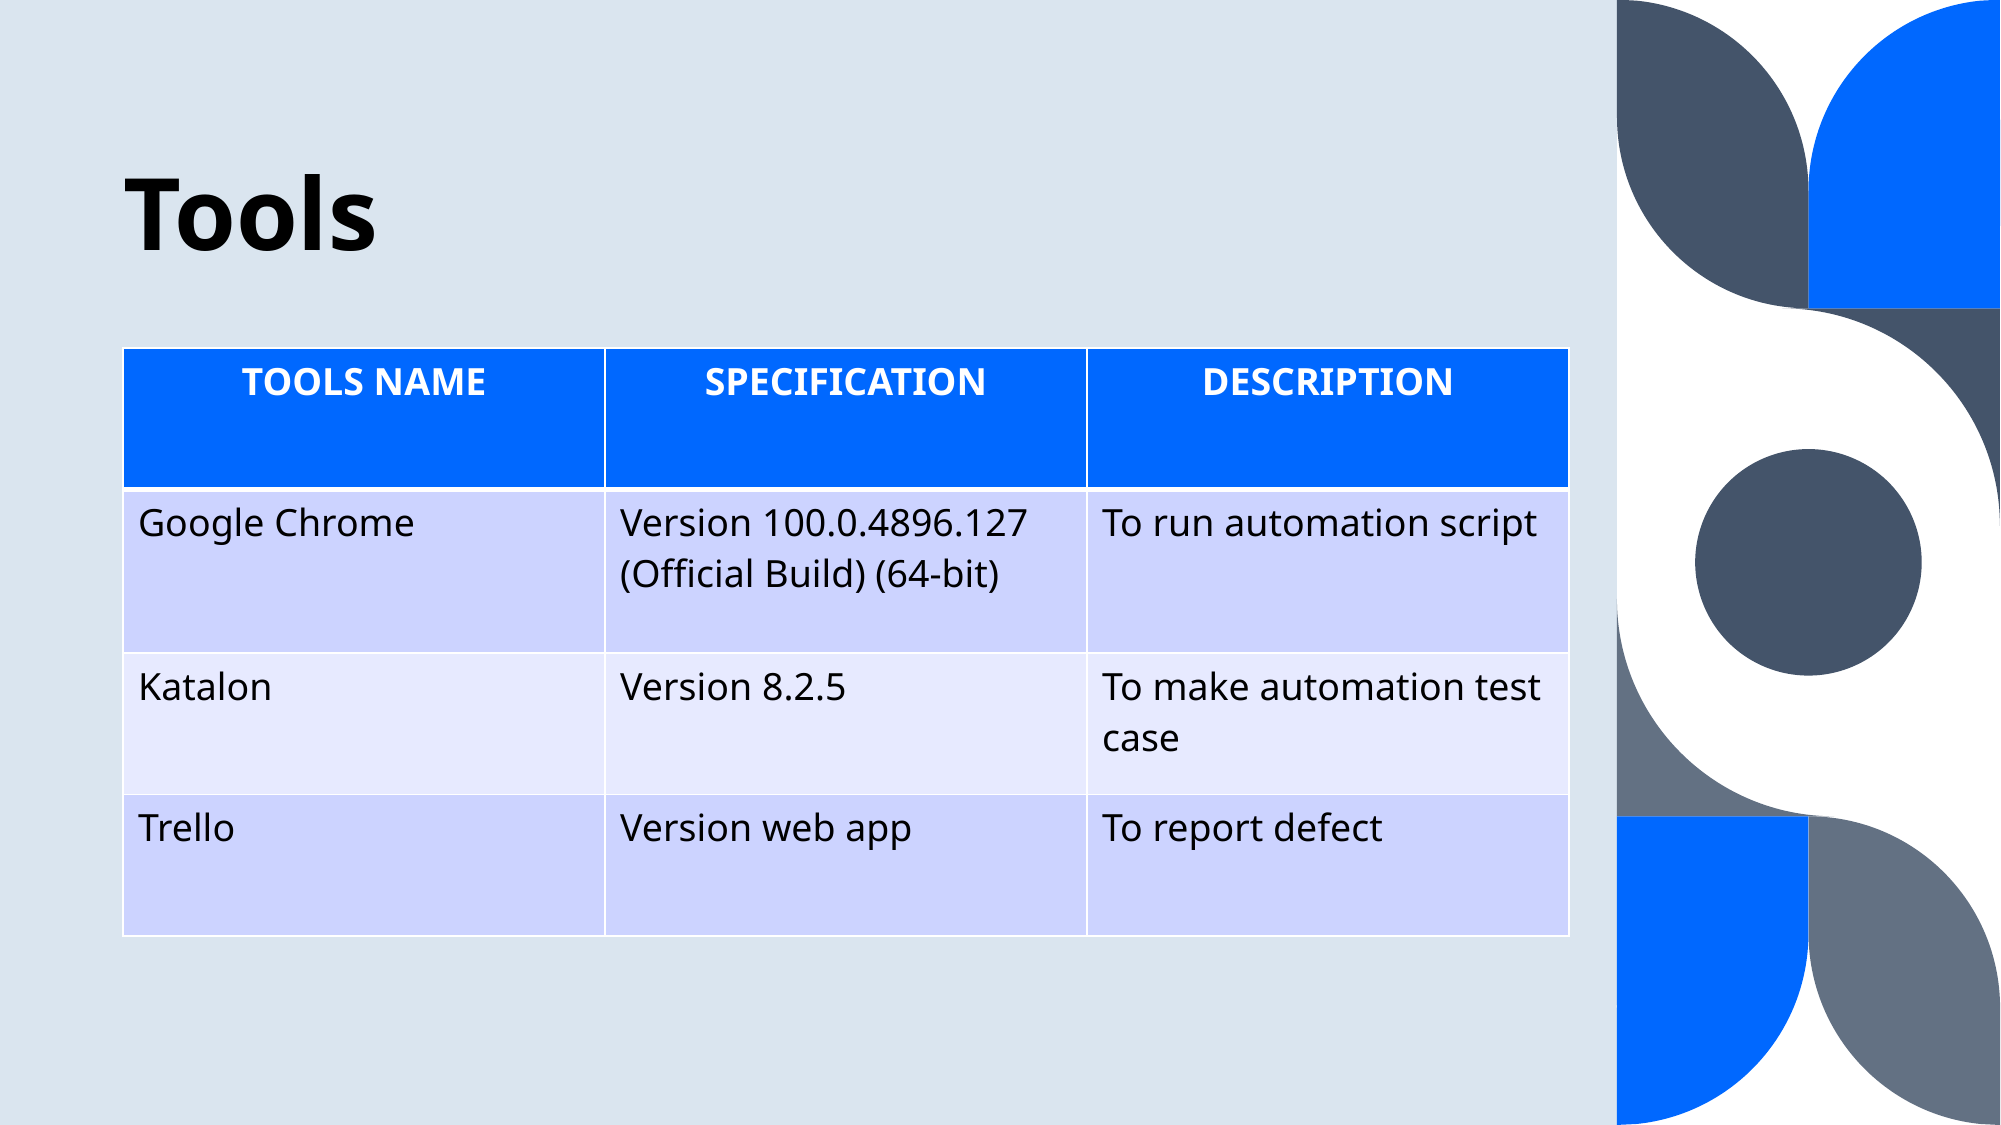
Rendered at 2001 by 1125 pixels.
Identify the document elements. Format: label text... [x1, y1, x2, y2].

table_cell Version web app [606, 795, 1086, 935]
table_header TOOLS NAME [124, 349, 604, 487]
table_header SPECIFICATION [606, 349, 1086, 487]
table_cell Google Chrome [124, 492, 604, 652]
table_cell Version 100.0.4896.127 (Official Build) (64-bit) [606, 492, 1086, 652]
table_cell Trello [124, 795, 604, 935]
table_cell To make automation test case [1088, 654, 1568, 794]
table_cell To report defect [1088, 795, 1568, 935]
table_cell To run automation script [1088, 492, 1568, 652]
title Tools [123, 62, 1502, 280]
table_cell Katalon [124, 654, 604, 794]
table_header DESCRIPTION [1088, 349, 1568, 487]
table_cell Version 8.2.5 [606, 654, 1086, 794]
